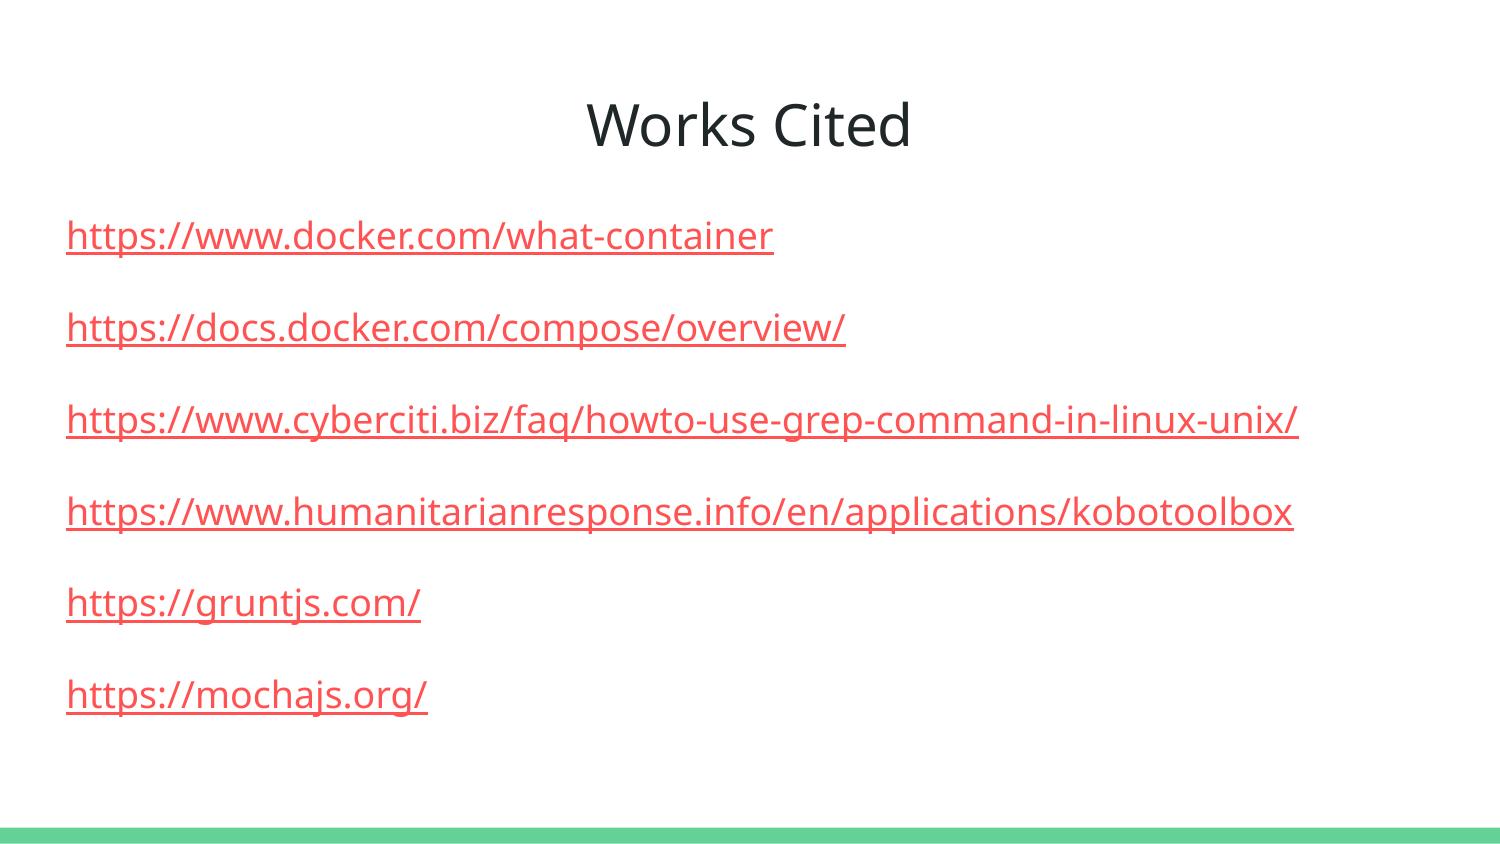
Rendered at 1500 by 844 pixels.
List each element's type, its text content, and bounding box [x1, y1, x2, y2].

title Works Cited [51, 72, 1449, 167]
list https://www.docker.com/what-container https://docs.docker.com/compose/overview/ https://www.cyberciti.biz/faq/howto-use-grep-command-in-linux-unix/ https://www.humanitarianresponse.info/en/applications/kobotoolbox https://gruntjs.com/ https://mochajs.org/ [51, 189, 1449, 750]
